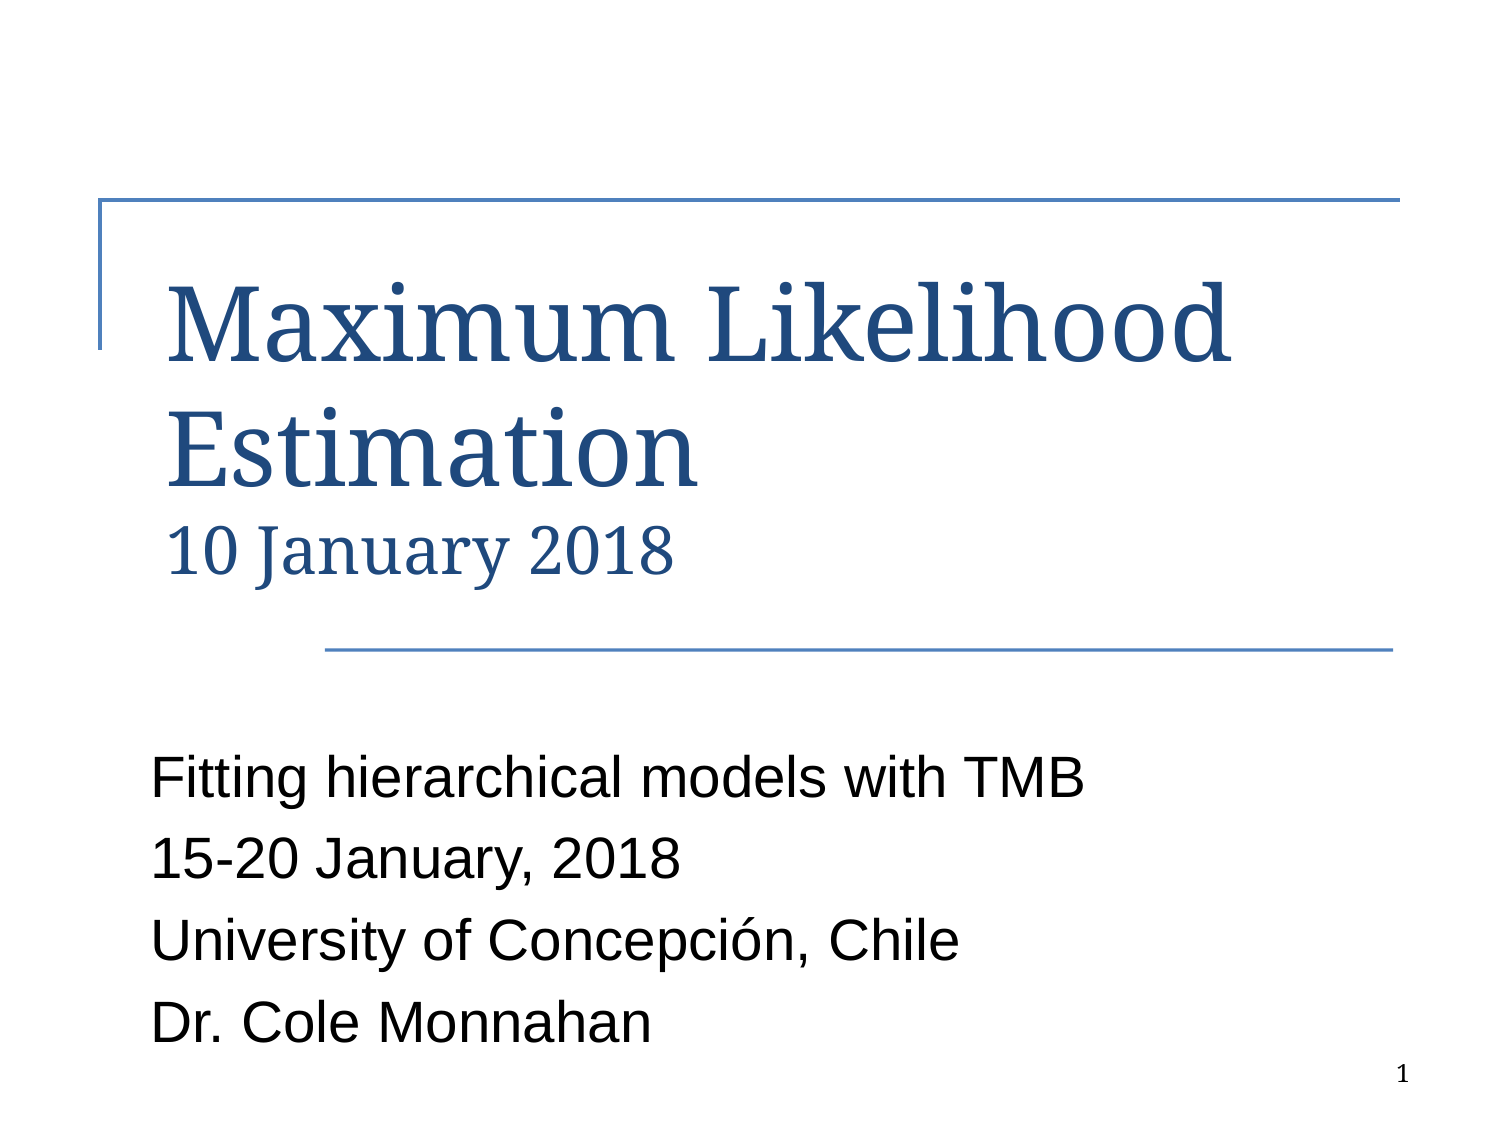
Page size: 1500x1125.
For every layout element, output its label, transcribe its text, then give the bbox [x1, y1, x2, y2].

slide_number 1 [1074, 1023, 1426, 1100]
text_box Fitting hierarchical models with TMB 15-20 January, 2018 University of Concepción, Chile Dr. Cole Monnahan [135, 731, 1415, 1019]
title Maximum Likelihood Estimation 10 January 2018 [150, 249, 1401, 538]
